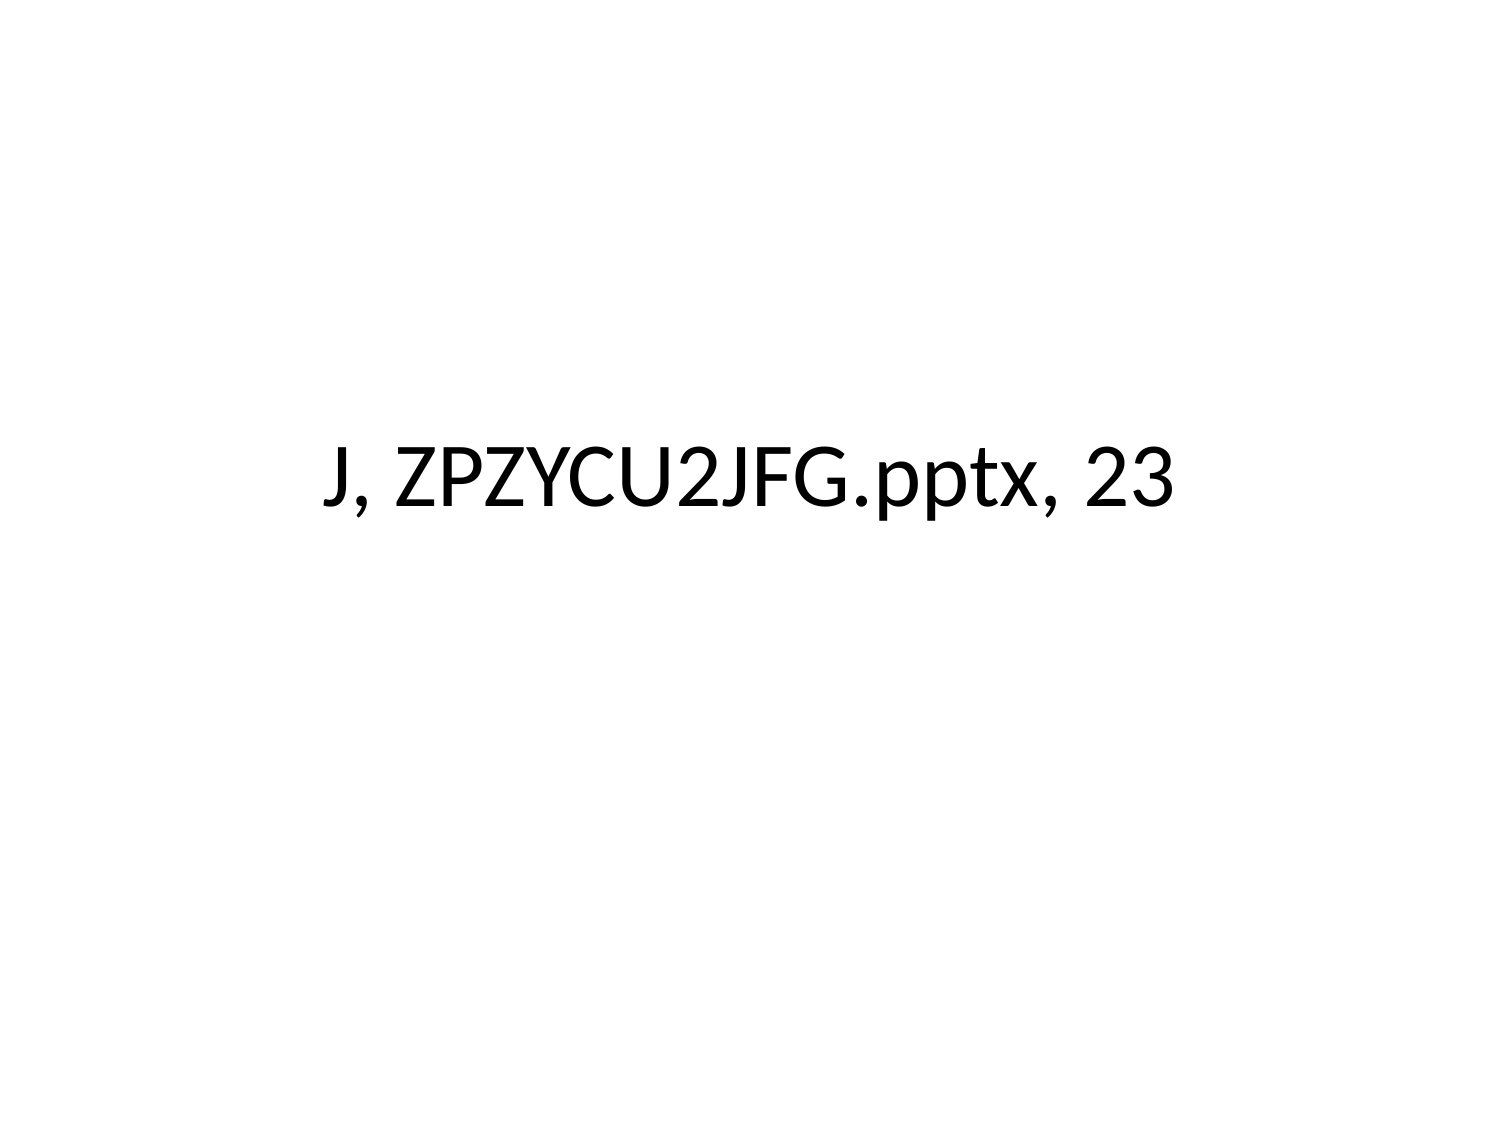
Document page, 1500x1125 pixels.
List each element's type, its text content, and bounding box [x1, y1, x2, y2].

title J, ZPZYCU2JFG.pptx, 23 [112, 349, 1388, 591]
